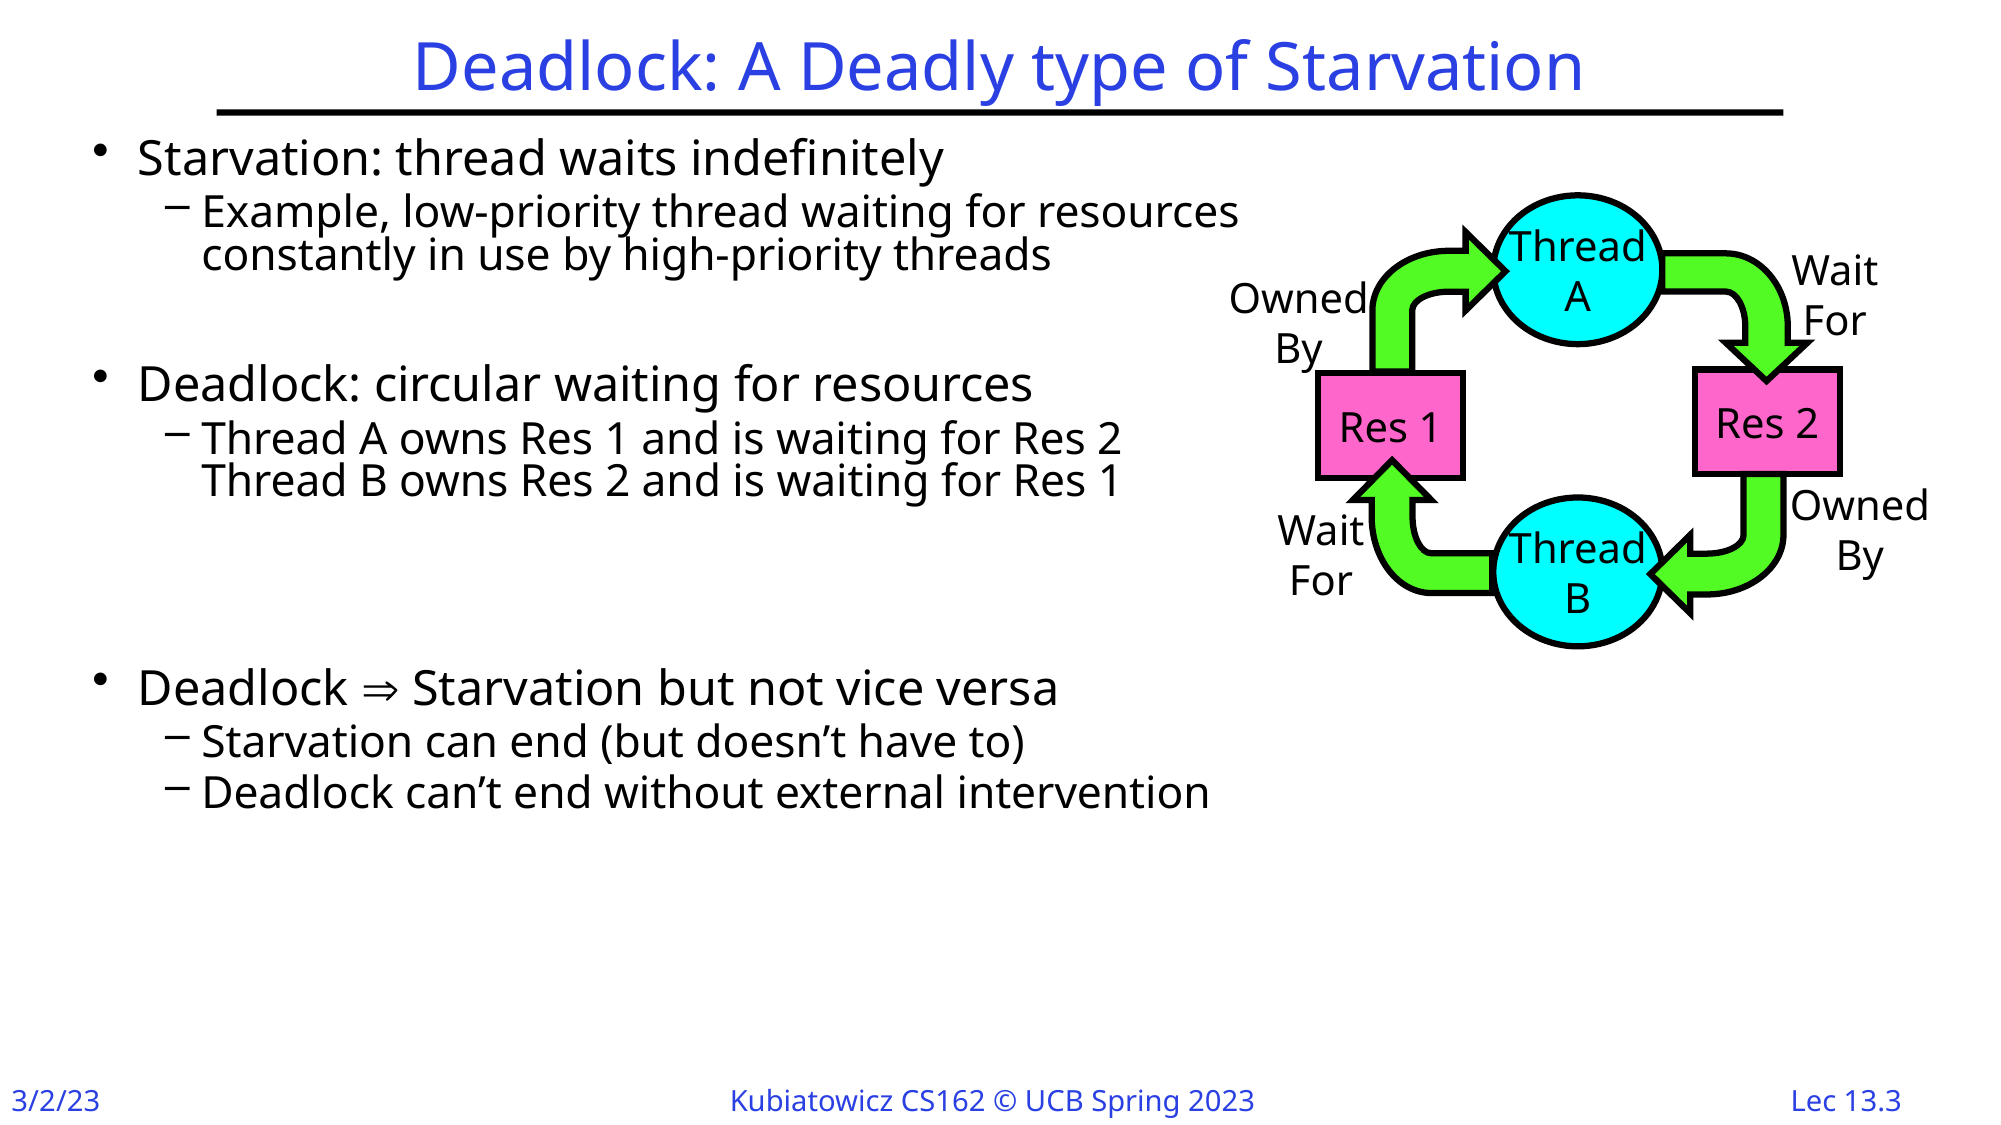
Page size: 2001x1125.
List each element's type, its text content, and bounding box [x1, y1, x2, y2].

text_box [1216, 194, 1942, 647]
list Starvation: thread waits indefinitely Example, low-priority thread waiting for resources constantly in use by high-priority threads Deadlock: circular waiting for resources Thread A owns Res 1 and is waiting for Res 2 Thread B owns Res 2 and is waiting for Res 1 Deadlock  Starvation but not vice versa Starvation can end (but doesn’t have to) Deadlock can’t end without external intervention [77, 130, 1265, 902]
title Deadlock: A Deadly type of Starvation [216, 24, 1784, 113]
